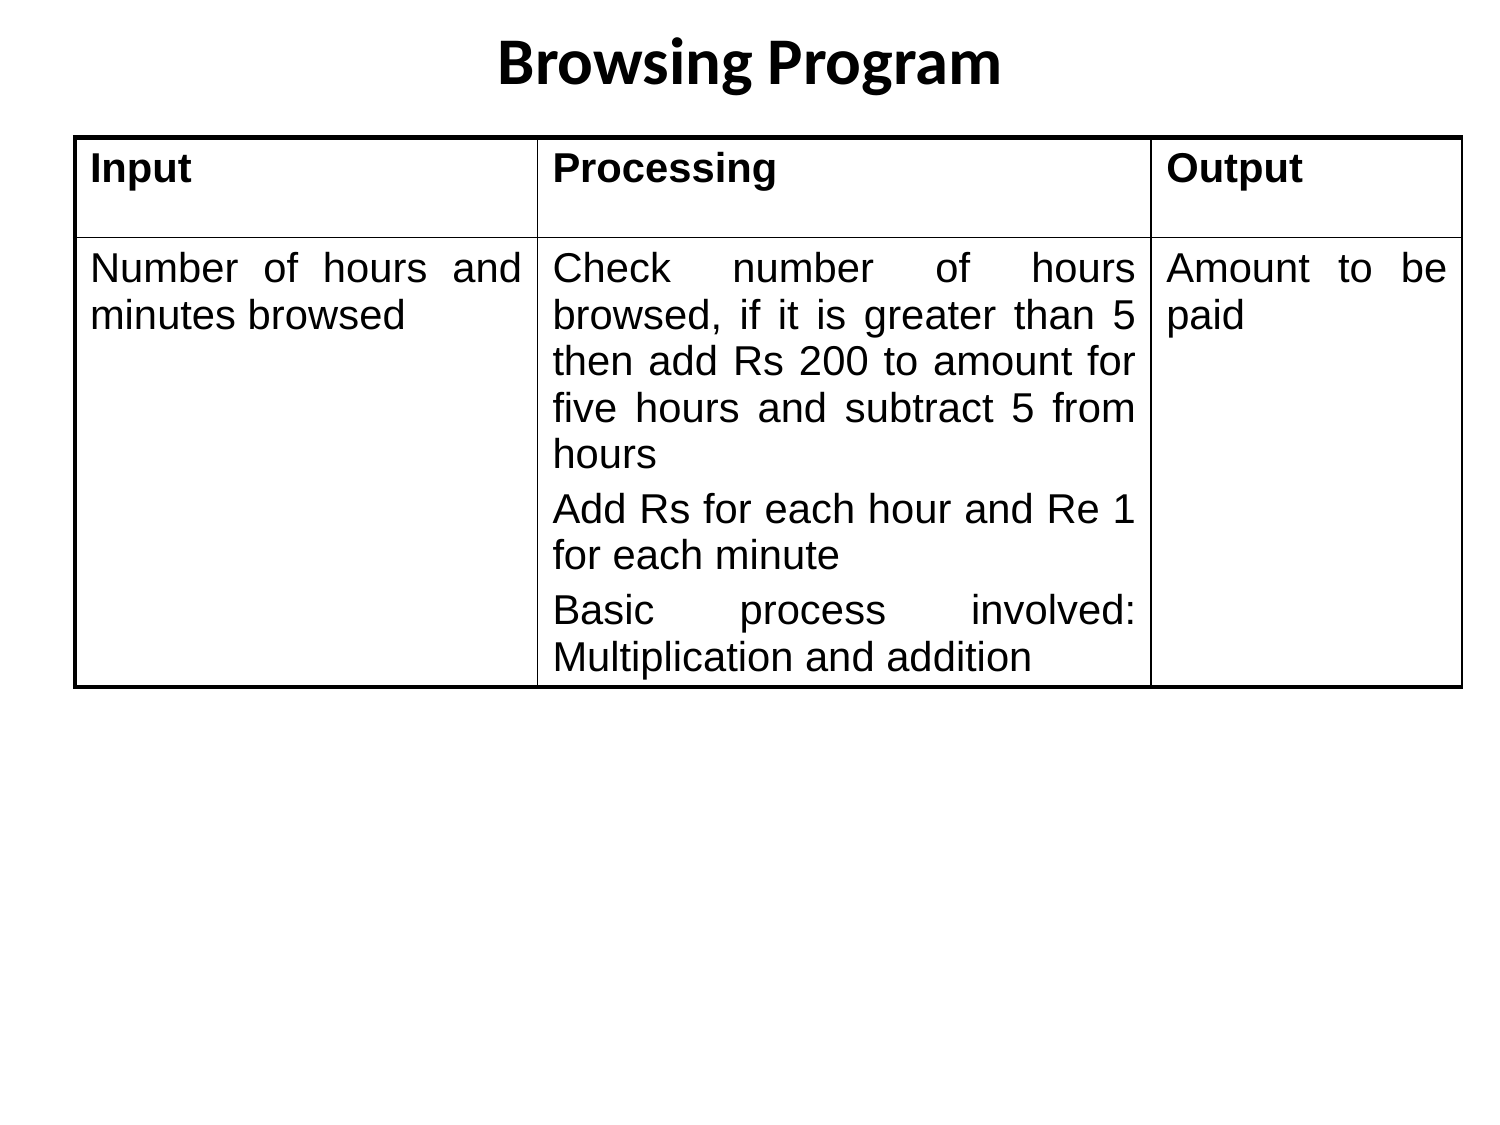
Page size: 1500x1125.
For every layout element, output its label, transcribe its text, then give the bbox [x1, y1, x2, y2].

table_cell Amount to be paid [1152, 238, 1461, 685]
table_header Output [1152, 140, 1461, 237]
table_cell Number of hours and minutes browsed [77, 238, 537, 685]
title Browsing Program [75, 9, 1425, 106]
table_header Processing [538, 140, 1150, 237]
table_header Input [77, 140, 537, 237]
table_cell Check number of hours browsed, if it is greater than 5 then add Rs 200 to amount for five hours and subtract 5 from hours Add Rs for each hour and Re 1 for each minute Basic process involved: Multiplication and addition [538, 238, 1150, 685]
